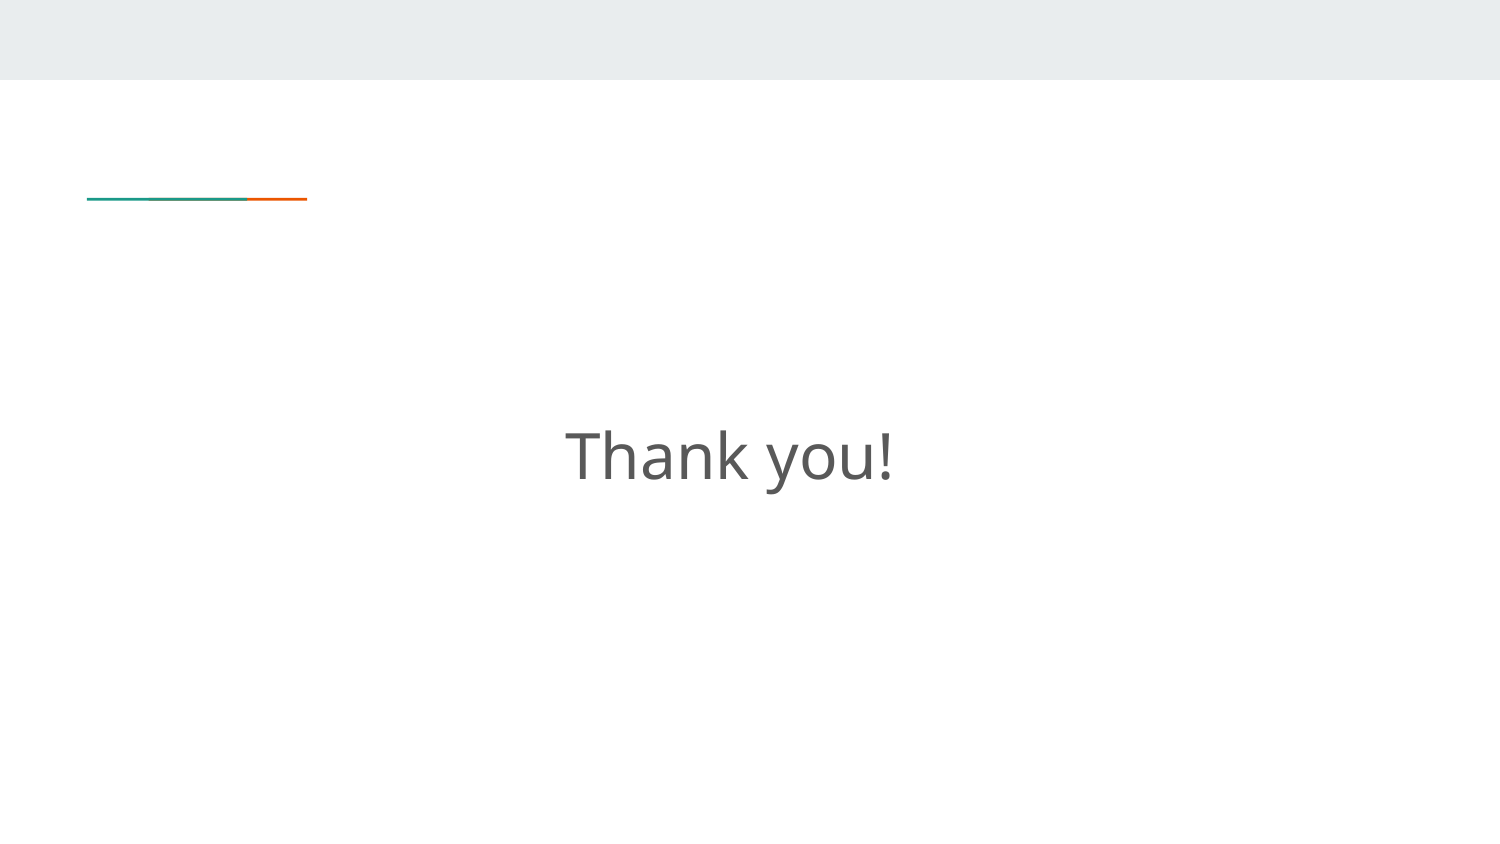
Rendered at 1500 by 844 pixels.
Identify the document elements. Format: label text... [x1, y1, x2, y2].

title Thank you! [550, 400, 927, 489]
